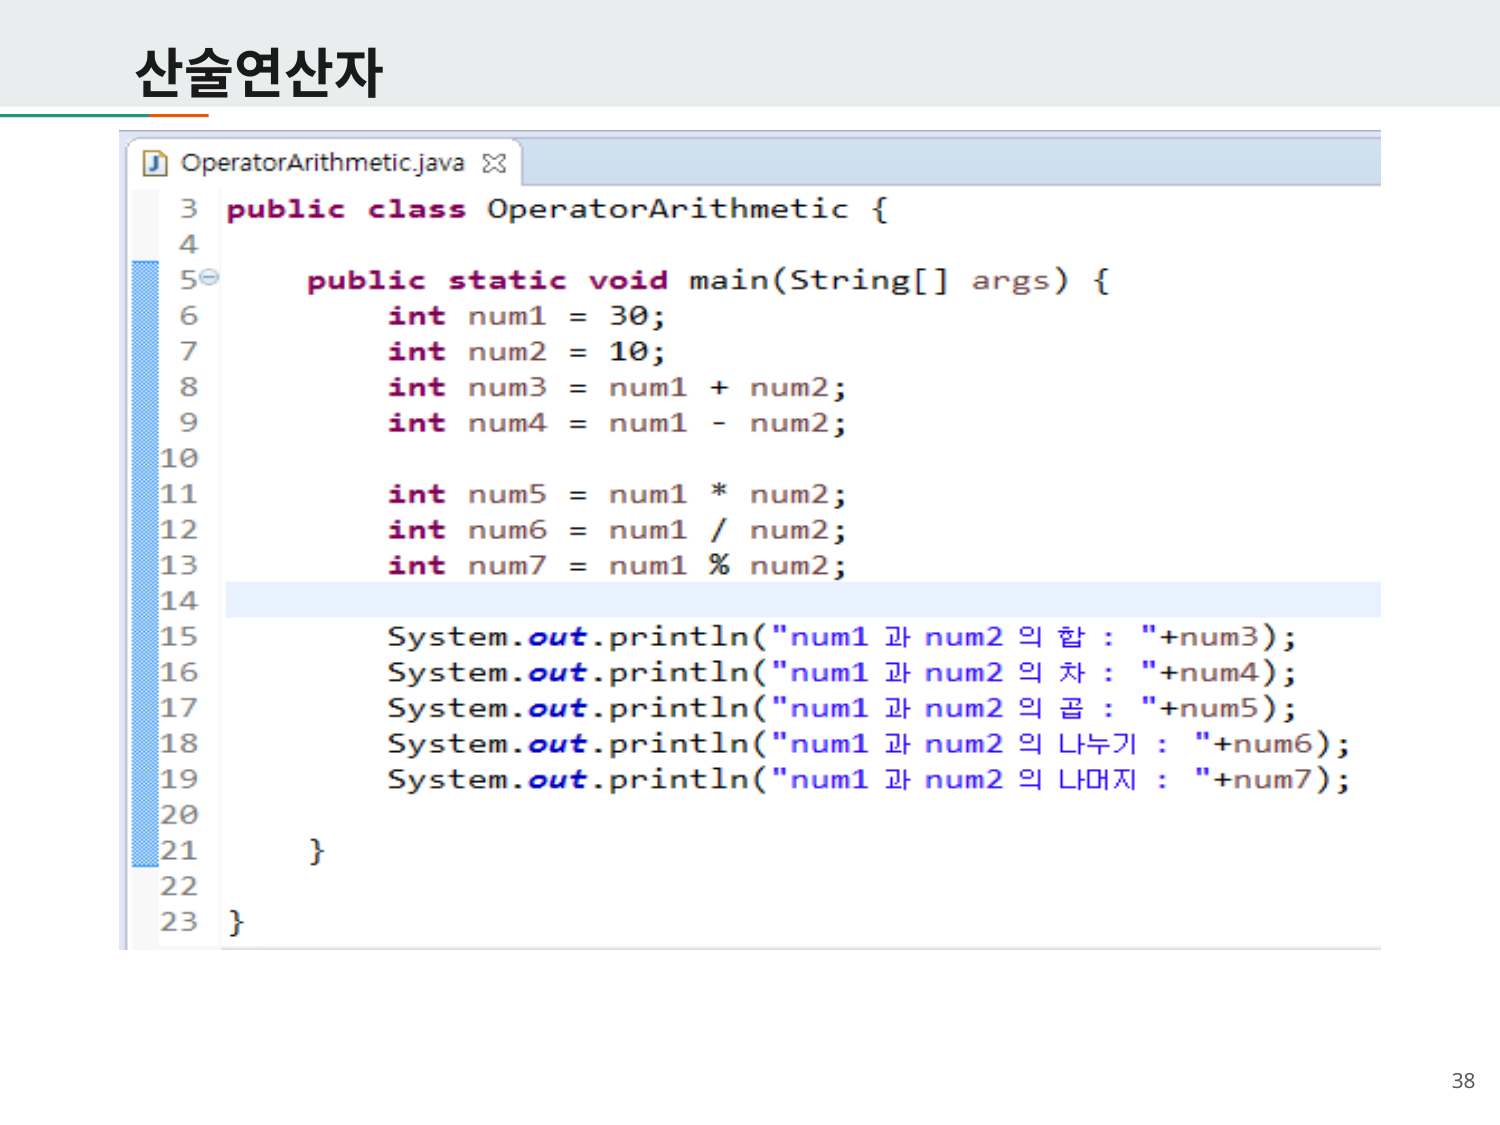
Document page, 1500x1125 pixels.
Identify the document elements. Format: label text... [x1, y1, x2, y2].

title 산술연산자 [119, 13, 1381, 129]
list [119, 130, 1382, 950]
slide_number ‹#› [1400, 1038, 1491, 1125]
